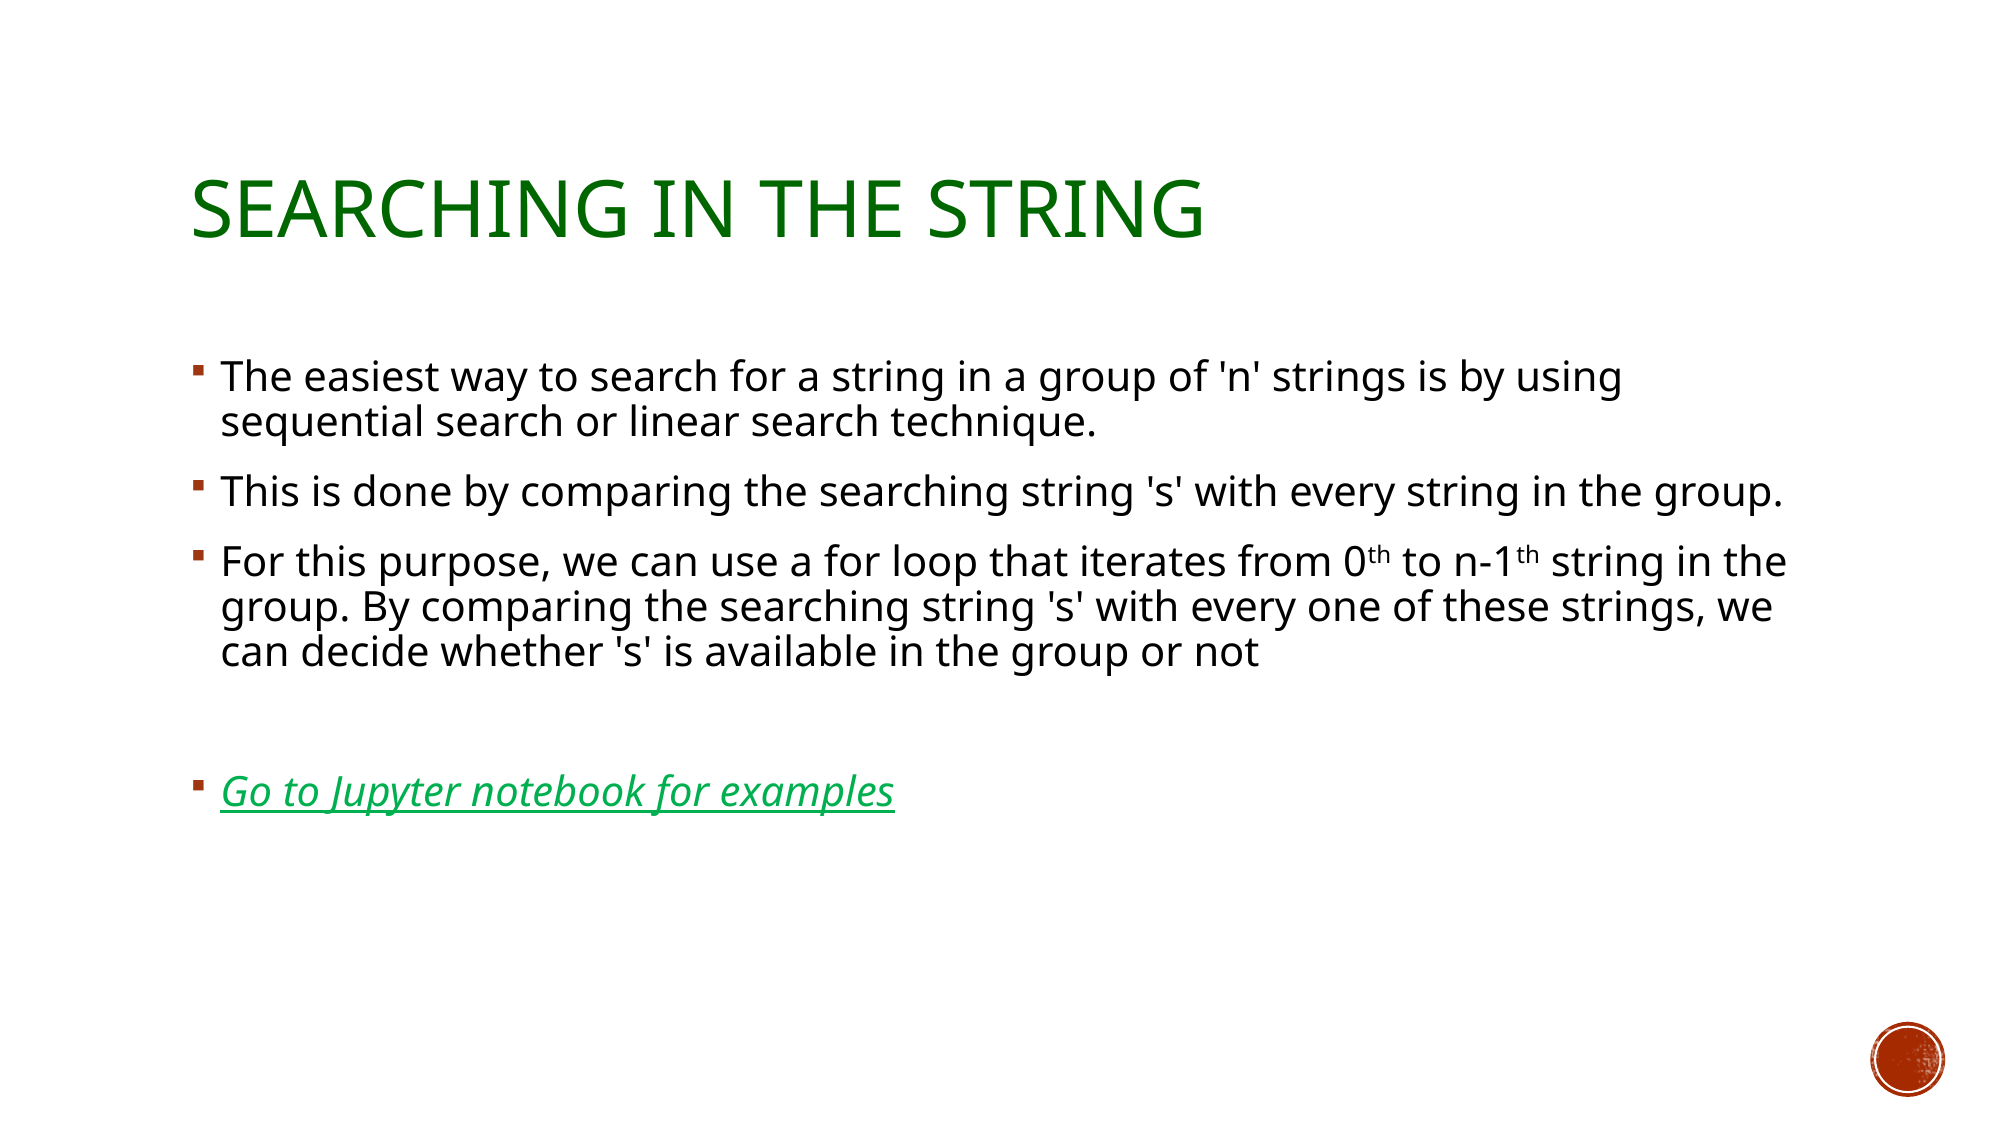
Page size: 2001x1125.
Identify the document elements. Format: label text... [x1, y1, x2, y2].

title Searching in the string [175, 79, 1826, 344]
list The easiest way to search for a string in a group of 'n' strings is by using sequential search or linear search technique. This is done by comparing the searching string 's' with every string in the group. For this purpose, we can use a for loop that iterates from 0th to n-1th string in the group. By comparing the searching string 's' with every one of these strings, we can decide whether 's' is available in the group or not Go to Jupyter notebook for examples [175, 348, 1826, 1013]
